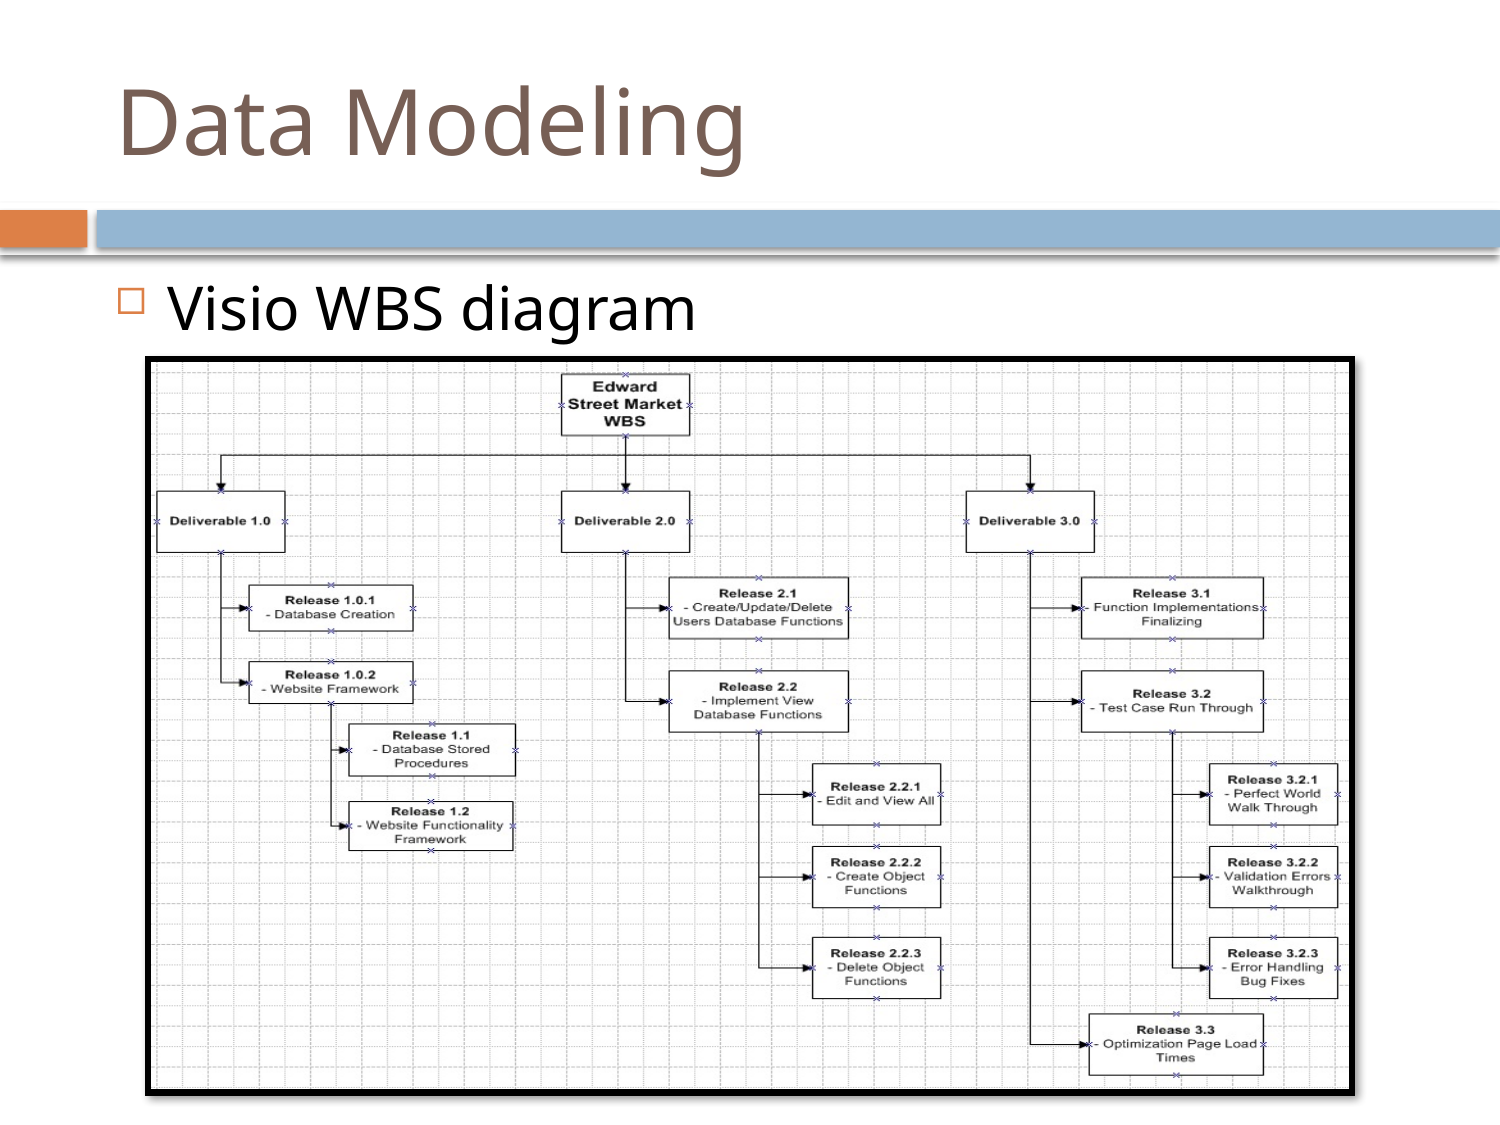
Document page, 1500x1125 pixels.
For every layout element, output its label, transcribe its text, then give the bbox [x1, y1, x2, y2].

picture [150, 362, 1350, 1090]
title Data Modeling [100, 37, 1438, 200]
list Visio WBS diagram [100, 262, 1438, 1000]
